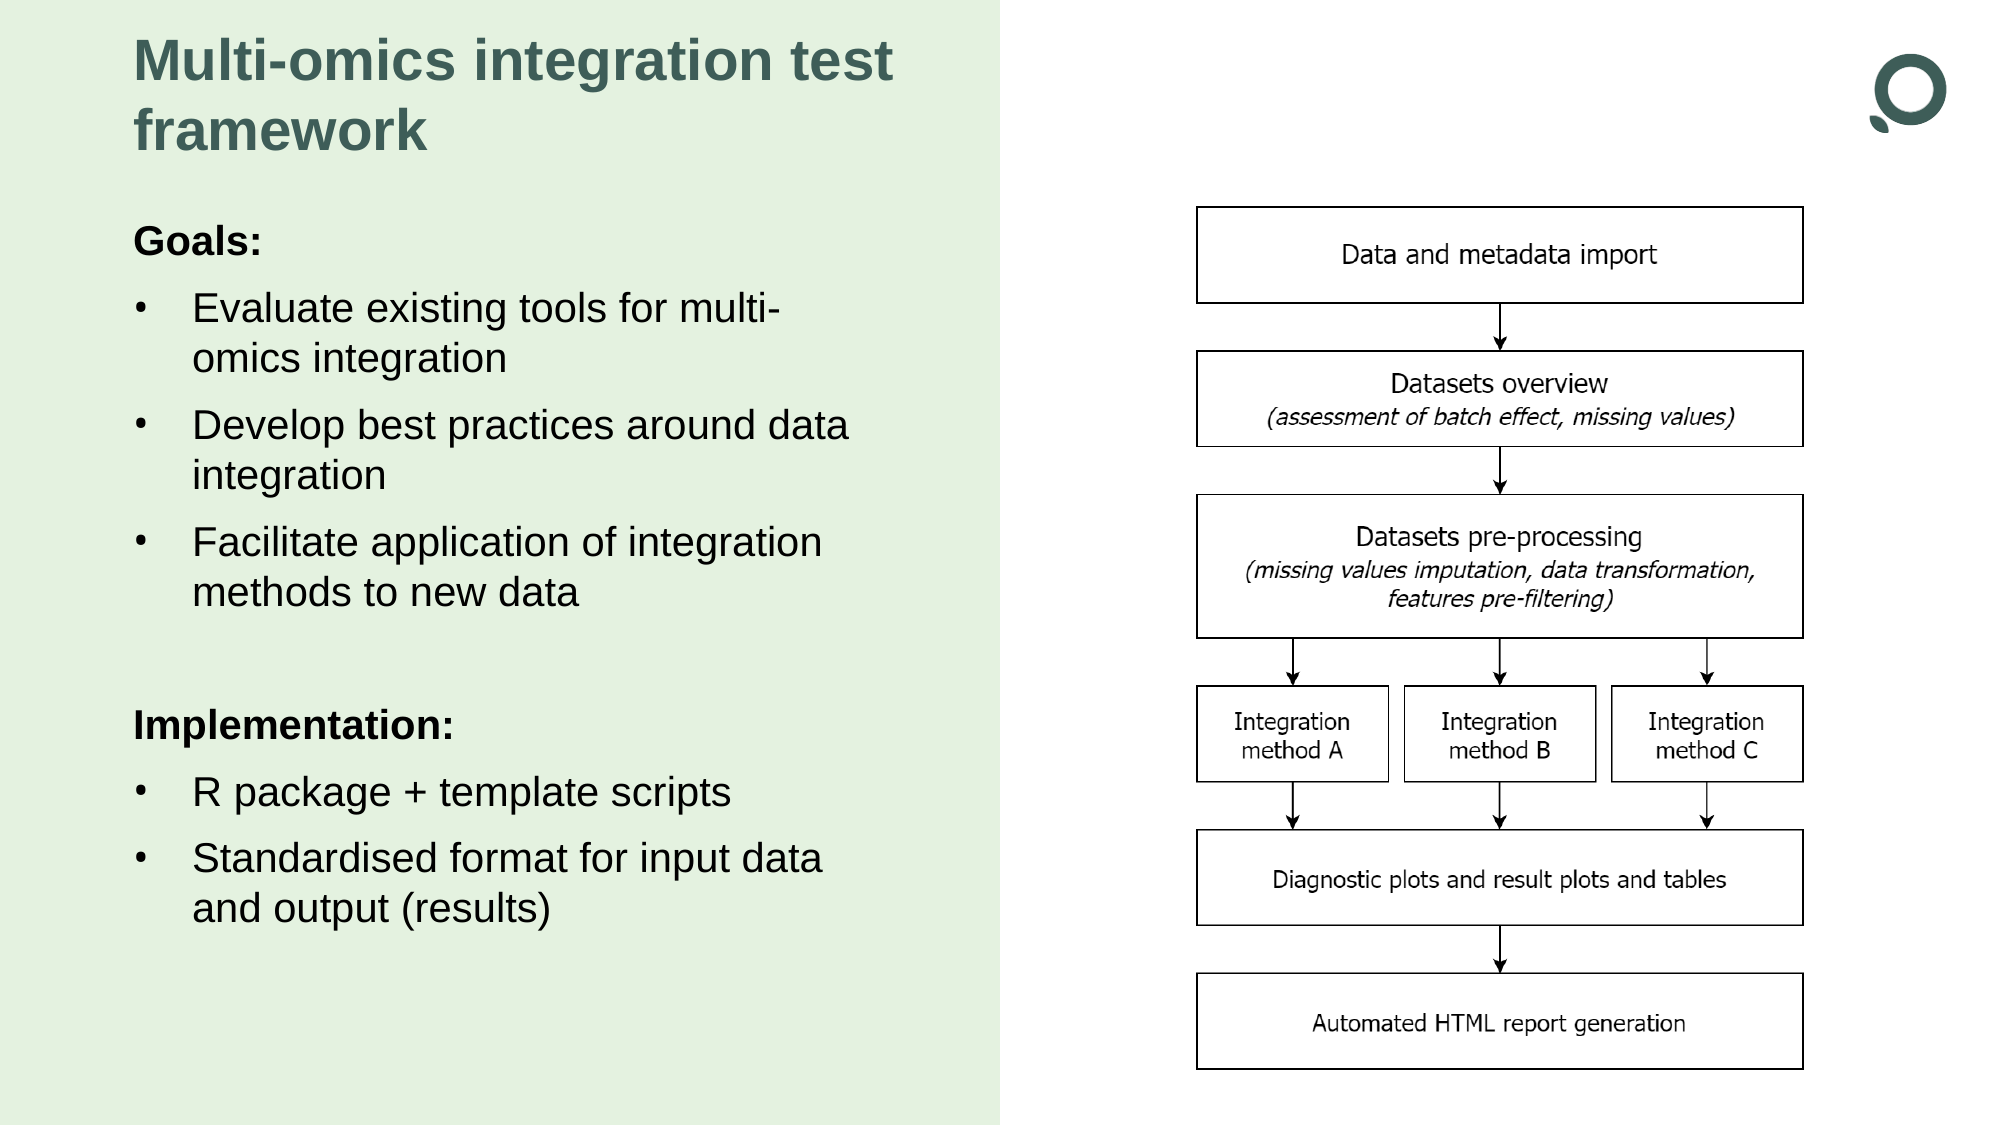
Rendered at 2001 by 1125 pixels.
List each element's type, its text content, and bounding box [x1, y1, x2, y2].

list Goals: Evaluate existing tools for multi-omics integration Develop best practices around data integration Facilitate application of integration methods to new data Implementation: R package + template scripts Standardised format for input data and output (results) [117, 206, 894, 1071]
title Multi-omics integration test framework [117, 0, 1001, 185]
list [1195, 206, 1805, 1071]
picture [1858, 49, 1954, 151]
